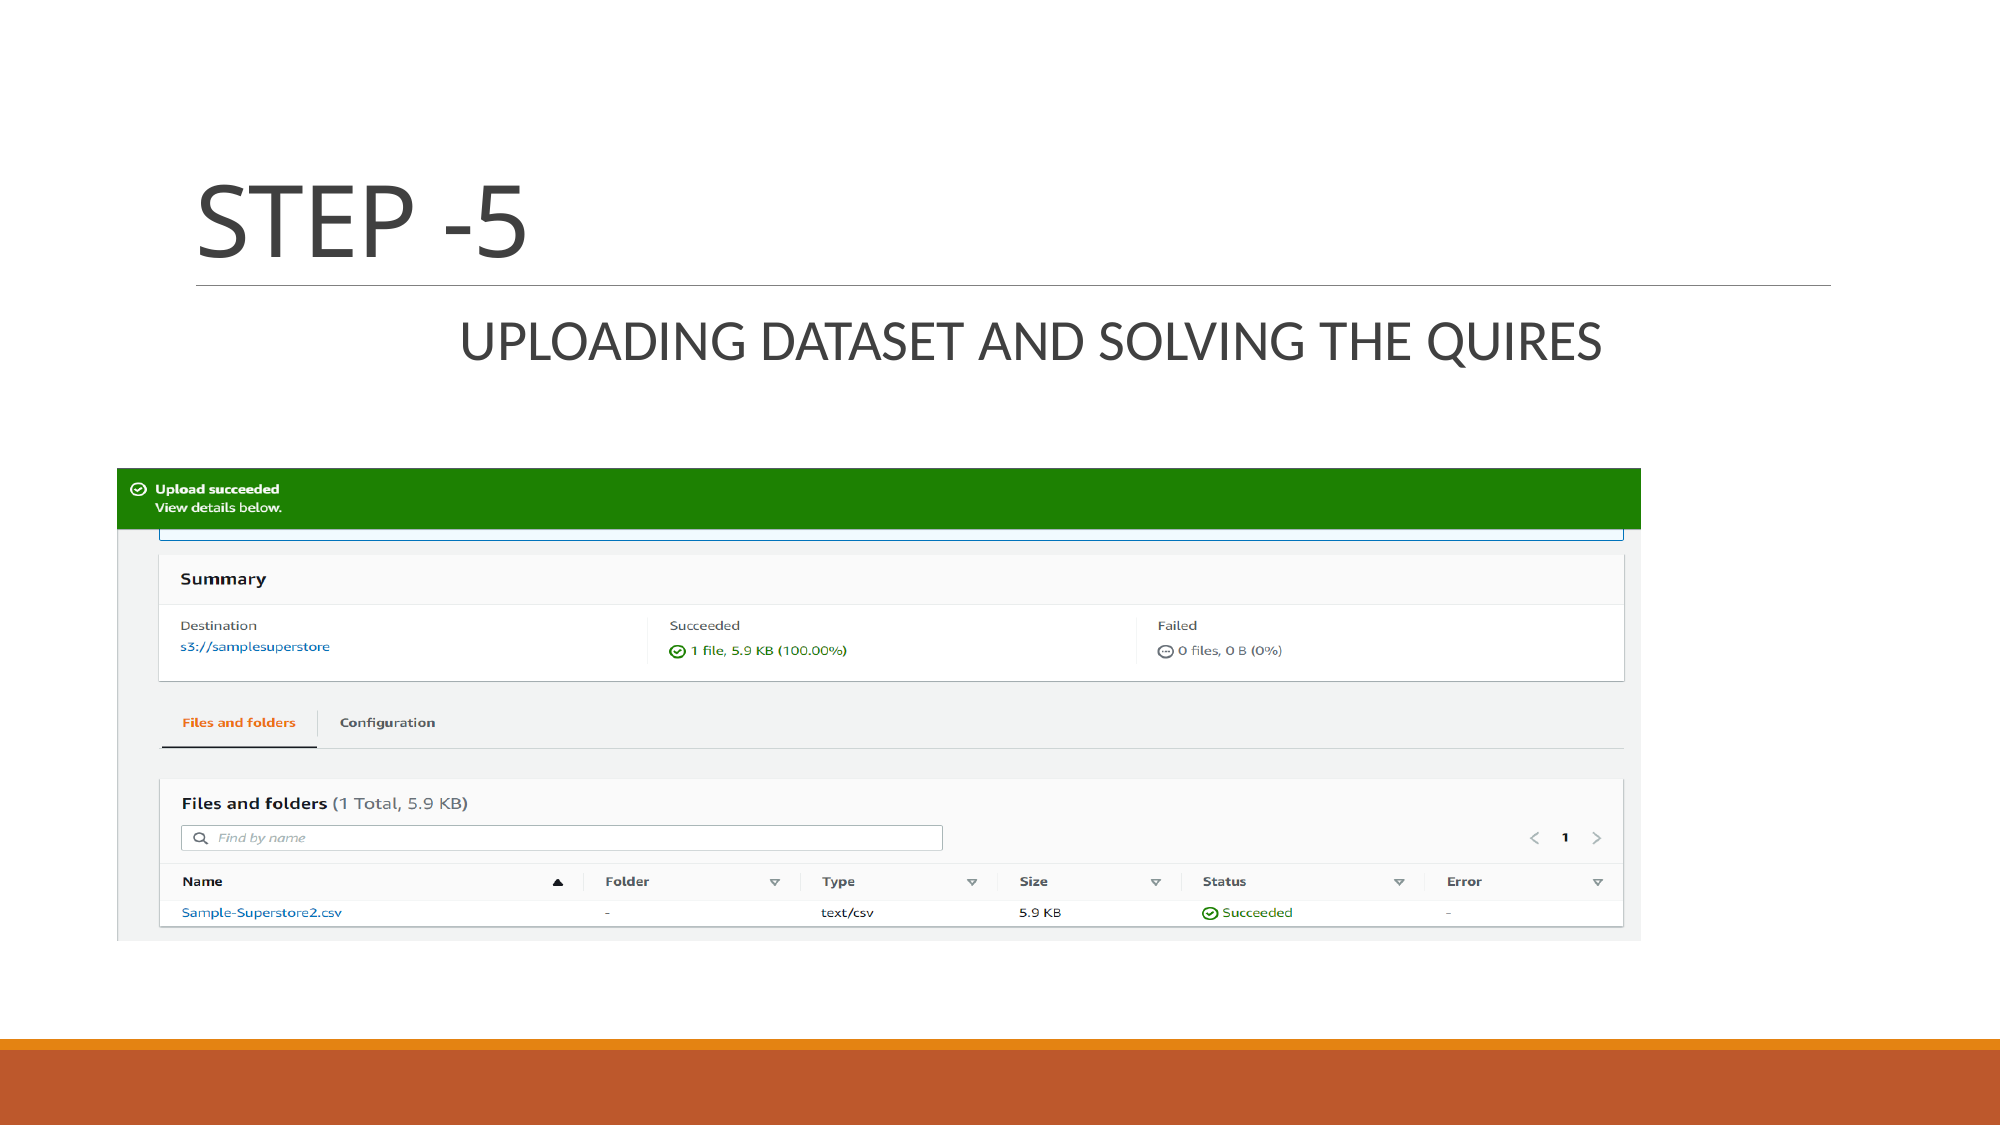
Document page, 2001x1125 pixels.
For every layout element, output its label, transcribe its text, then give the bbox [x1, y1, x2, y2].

picture [117, 468, 1642, 942]
title STEP -5 [180, 47, 1830, 285]
list UPLOADING DATASET AND SOLVING THE QUIRES [180, 302, 1830, 963]
